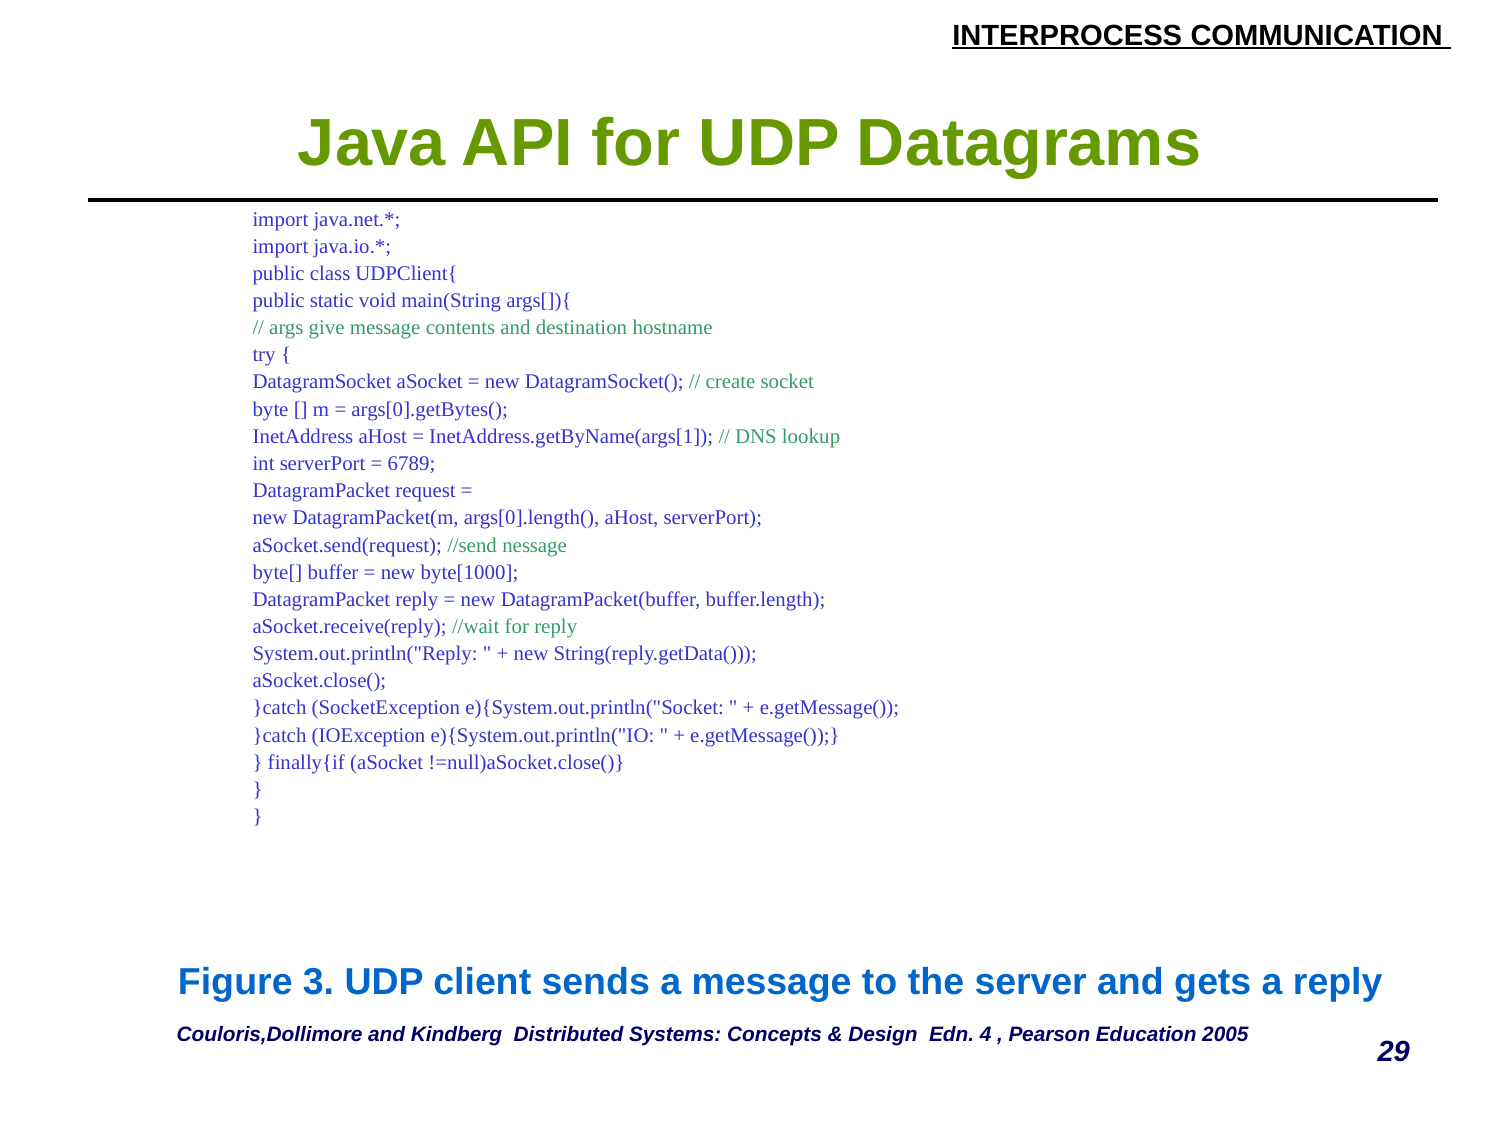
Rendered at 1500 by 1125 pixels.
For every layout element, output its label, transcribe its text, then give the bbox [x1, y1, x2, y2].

table_header import java.net.*; import java.io.*; public class UDPClient{ public static void main(String args[]){ // args give message contents and destination hostname try { DatagramSocket aSocket = new DatagramSocket(); // create socket byte [] m = args[0].getBytes(); InetAddress aHost = InetAddress.getByName(args[1]); // DNS lookup int serverPort = 6789; DatagramPacket request = new DatagramPacket(m, args[0].length(), aHost, serverPort); aSocket.send(request); //send nessage byte[] buffer = new byte[1000]; DatagramPacket reply = new DatagramPacket(buffer, buffer.length); aSocket.receive(reply); //wait for reply System.out.println("Reply: " + new String(reply.getData())); aSocket.close(); }catch (SocketException e){System.out.println("Socket: " + e.getMessage()); }catch (IOException e){System.out.println("IO: " + e.getMessage());} } finally{if (aSocket !=null)aSocket.close()} } } [88, 202, 1438, 1125]
title Java API for UDP Datagrams [74, 37, 1426, 241]
text_box Couloris,Dollimore and Kindberg Distributed Systems: Concepts & Design Edn. 4 , Pearson Education 2005 [74, 1012, 1350, 1090]
text_box Figure 3. UDP client sends a message to the server and gets a reply [163, 949, 1399, 1010]
